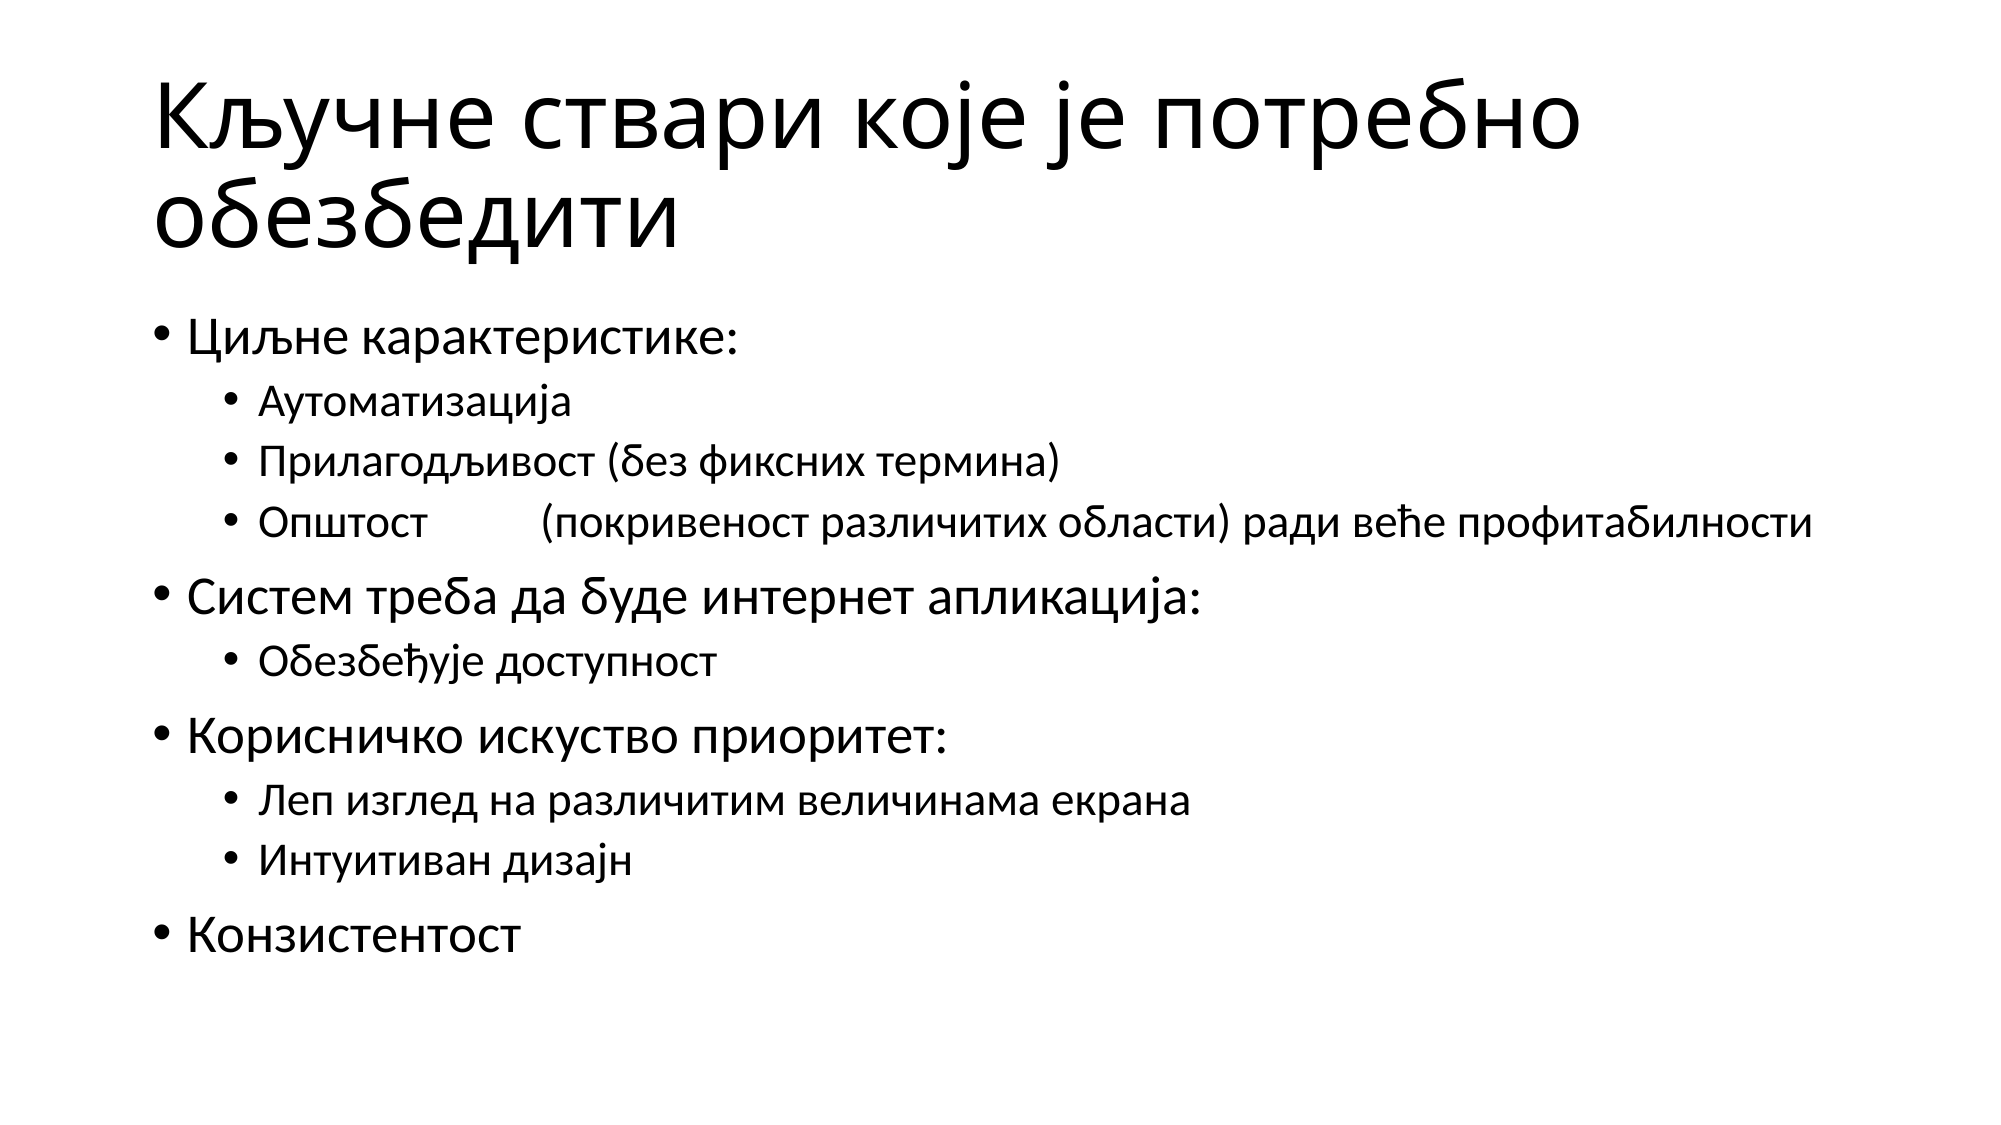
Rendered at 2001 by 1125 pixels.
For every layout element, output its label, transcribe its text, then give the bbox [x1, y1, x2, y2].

list Циљне карактеристике: Аутоматизација Прилагодљивост (без фиксних термина) Општост (покривеност различитих области) ради веће профитабилности Систем треба да буде интернет апликација: Обезбеђује доступност Корисничко искуство приоритет: Леп изглед на различитим величинама екрана Интуитиван дизајн Конзистентост [137, 299, 1863, 1014]
title Кључне ствари које је потребно обезбедити [137, 59, 1863, 278]
